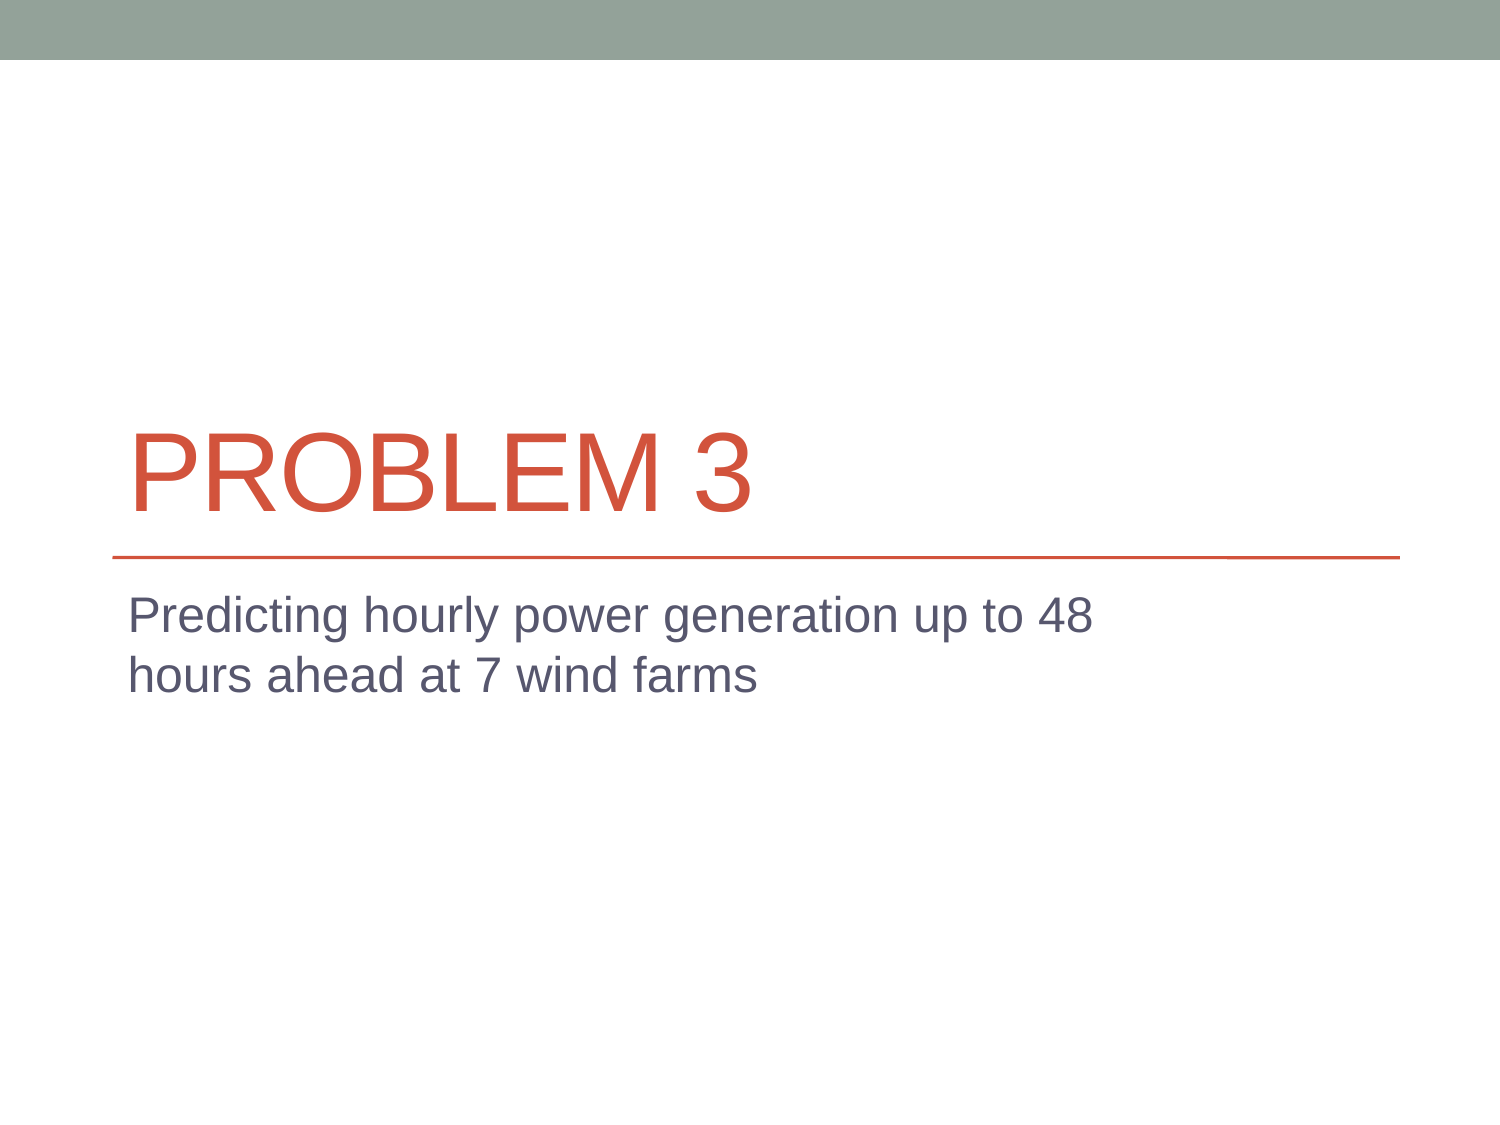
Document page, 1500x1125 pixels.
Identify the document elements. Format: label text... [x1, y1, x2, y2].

subtitle Predicting hourly power generation up to 48 hours ahead at 7 wind farms [112, 575, 1163, 863]
title Problem 3 [112, 224, 1400, 542]
